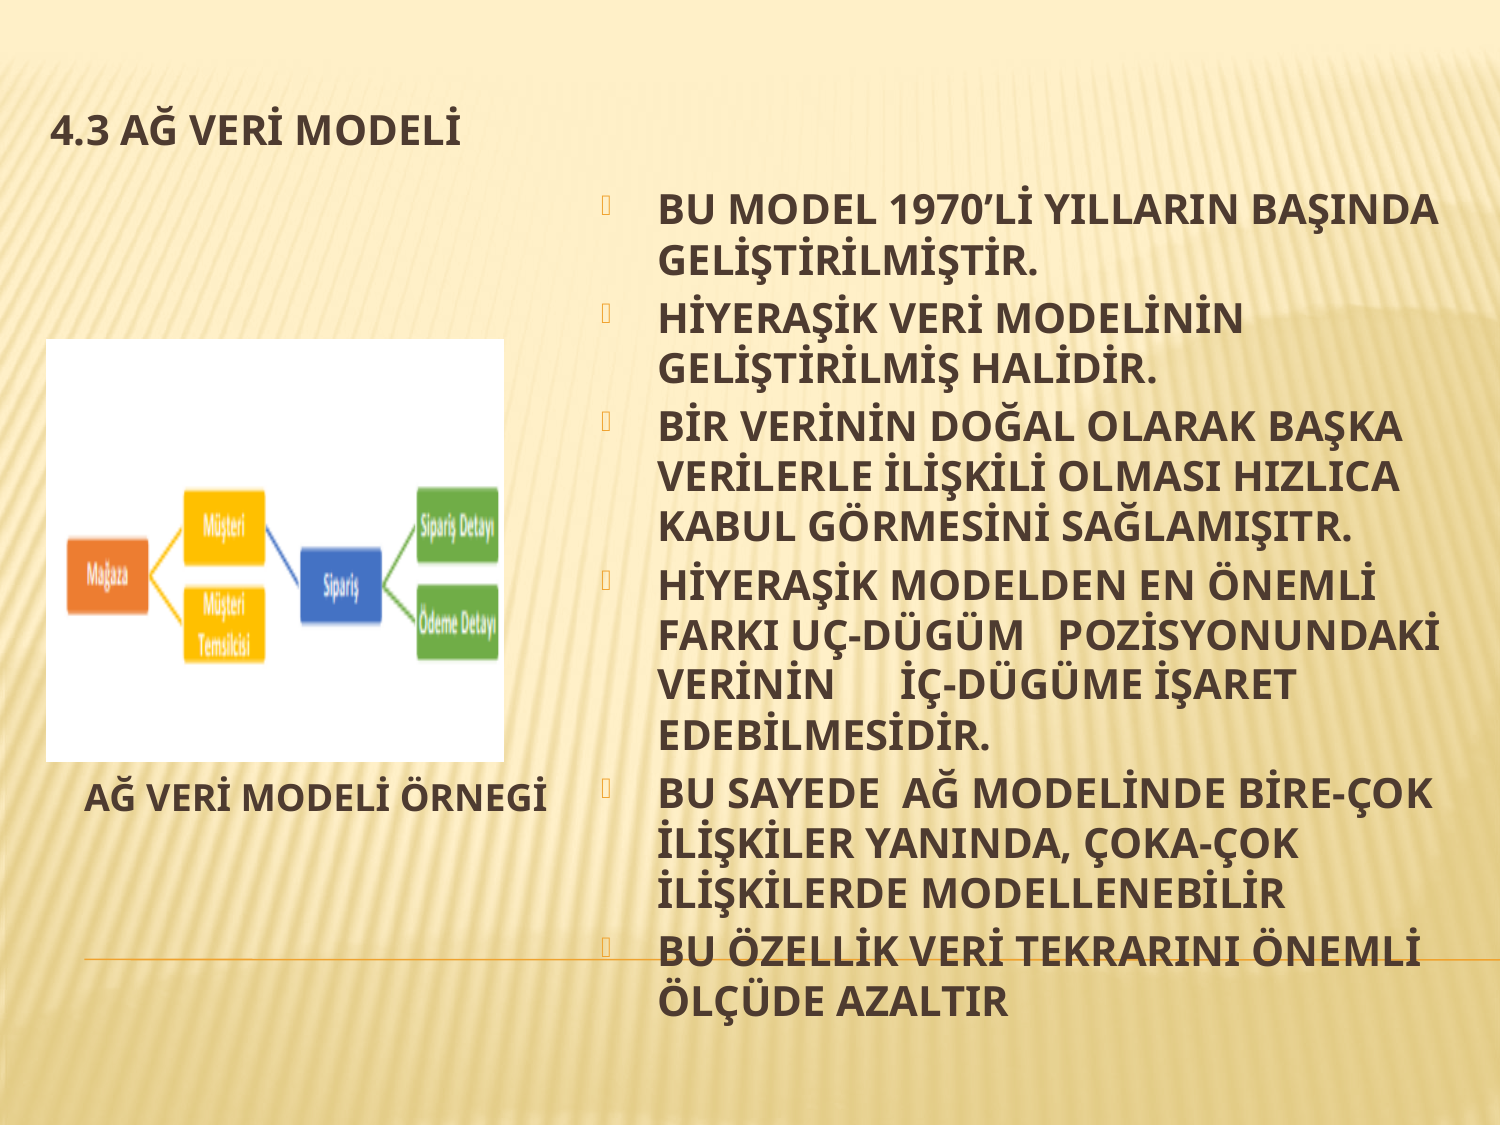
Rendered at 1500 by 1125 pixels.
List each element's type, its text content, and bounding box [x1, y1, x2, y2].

list BU MODEL 1970’Lİ YILLARIN BAŞINDA GELİŞTİRİLMİŞTİR. HİYERAŞİK VERİ MODELİNİN GELİŞTİRİLMİŞ HALİDİR. BİR VERİNİN DOĞAL OLARAK BAŞKA VERİLERLE İLİŞKİLİ OLMASI HIZLICA KABUL GÖRMESİNİ SAĞLAMIŞITR. HİYERAŞİK MODELDEN EN ÖNEMLİ FARKI UÇ-DÜGÜM POZİSYONUNDAKİ VERİNİN İÇ-DÜGÜME İŞARET EDEBİLMESİDİR. BU SAYEDE AĞ MODELİNDE BİRE-ÇOK İLİŞKİLER YANINDA, ÇOKA-ÇOK İLİŞKİLERDE MODELLENEBİLİR BU ÖZELLİK VERİ TEKRARINI ÖNEMLİ ÖLÇÜDE AZALTIR [586, 175, 1463, 1008]
picture [46, 339, 505, 762]
title 4.3 AĞ VERİ MODELİ [35, 58, 528, 200]
list AĞ VERİ MODELİ ÖRNEGİ [46, 234, 569, 888]
